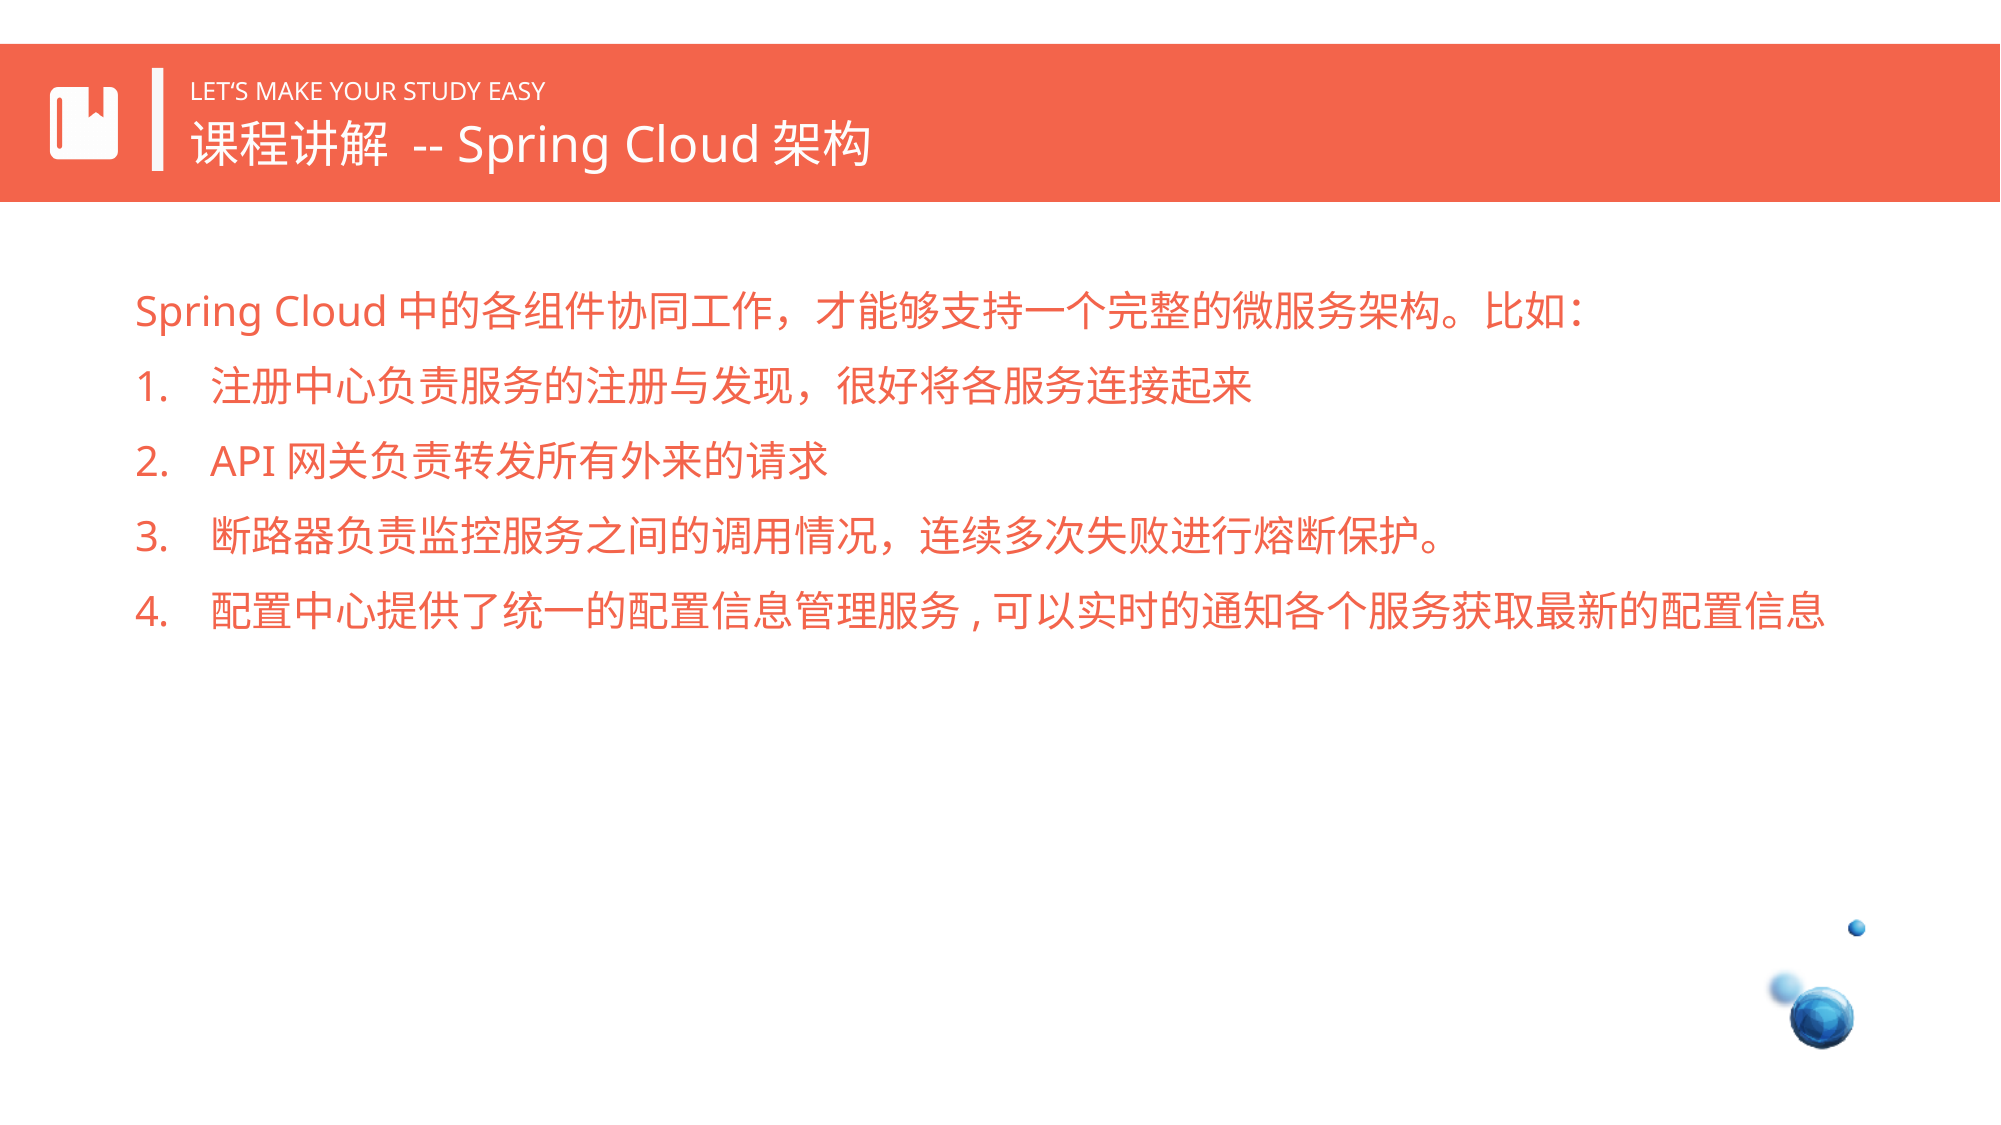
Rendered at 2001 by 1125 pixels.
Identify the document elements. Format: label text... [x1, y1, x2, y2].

picture [0, 0, 316, 253]
picture [1186, 542, 2000, 1125]
text_box 课程讲解 -- Spring Cloud架构 [316, 117, 1326, 180]
text_box [316, 43, 2000, 203]
text_box Spring Cloud中的各组件协同工作，才能够支持一个完整的微服务架构。比如： 注册中心负责服务的注册与发现，很好将各服务连接起来 API网关负责转发所有外来的请求 断路器负责监控服务之间的调用情况，连续多次失败进行熔断保护。 配置中心提供了统一的配置信息管理服务,可以实时的通知各个服务获取最新的配置信息 [120, 251, 1880, 642]
text_box LET‘S MAKE YOUR STUDY EASY [316, 67, 893, 113]
